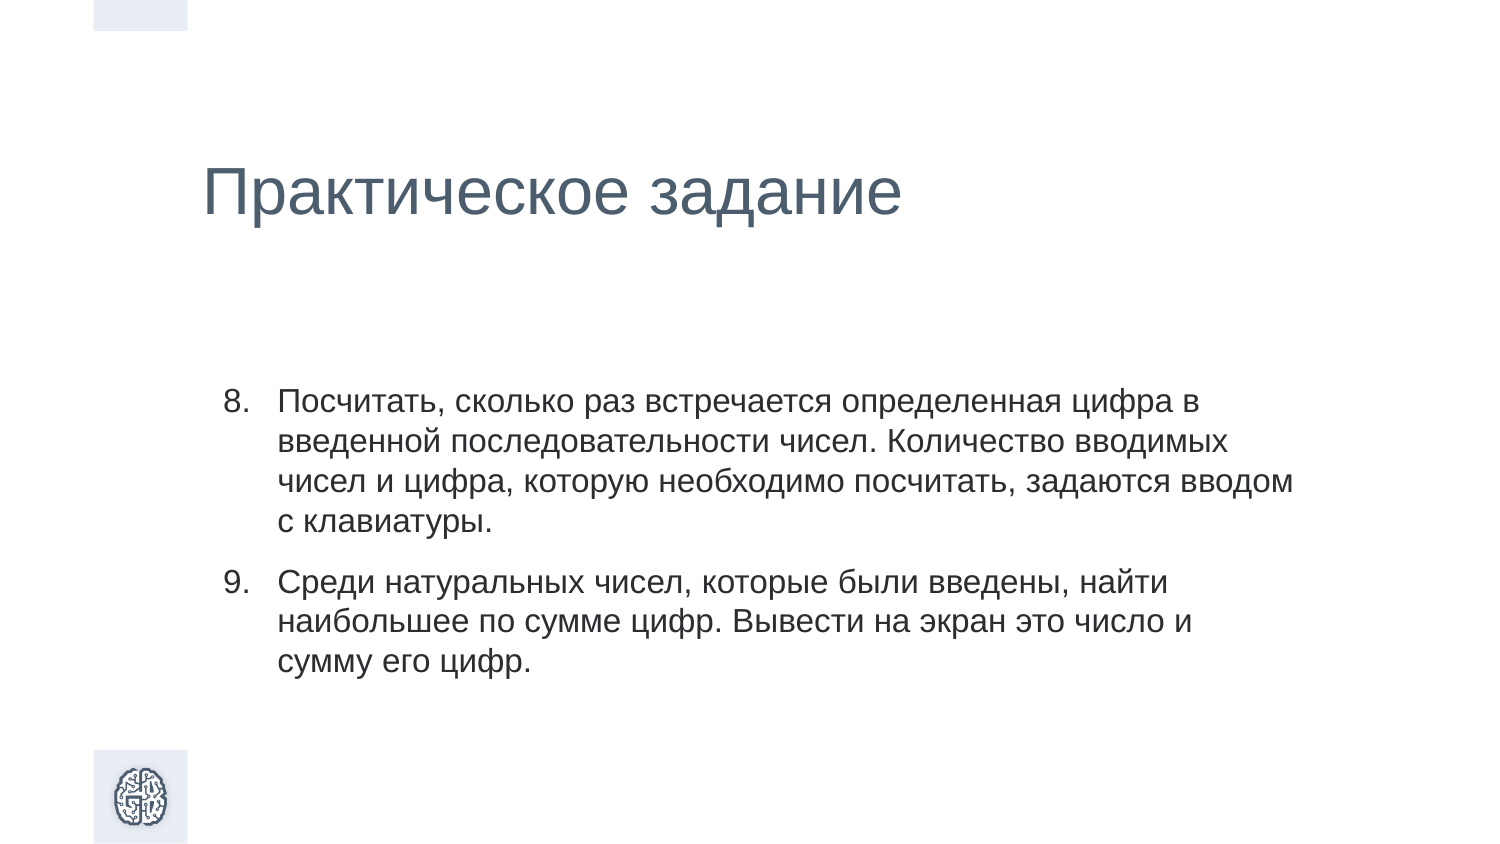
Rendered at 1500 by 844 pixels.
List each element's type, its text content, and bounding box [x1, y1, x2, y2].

text_box Практическое задание [187, 93, 1312, 282]
picture [106, 760, 175, 834]
text_box Посчитать, сколько раз встречается определенная цифра в введенной последовательности чисел. Количество вводимых чисел и цифра, которую необходимо посчитать, задаются вводом с клавиатуры. Среди натуральных чисел, которые были введены, найти наибольшее по сумме цифр. Вывести на экран это число и сумму его цифр. [187, 314, 1312, 744]
